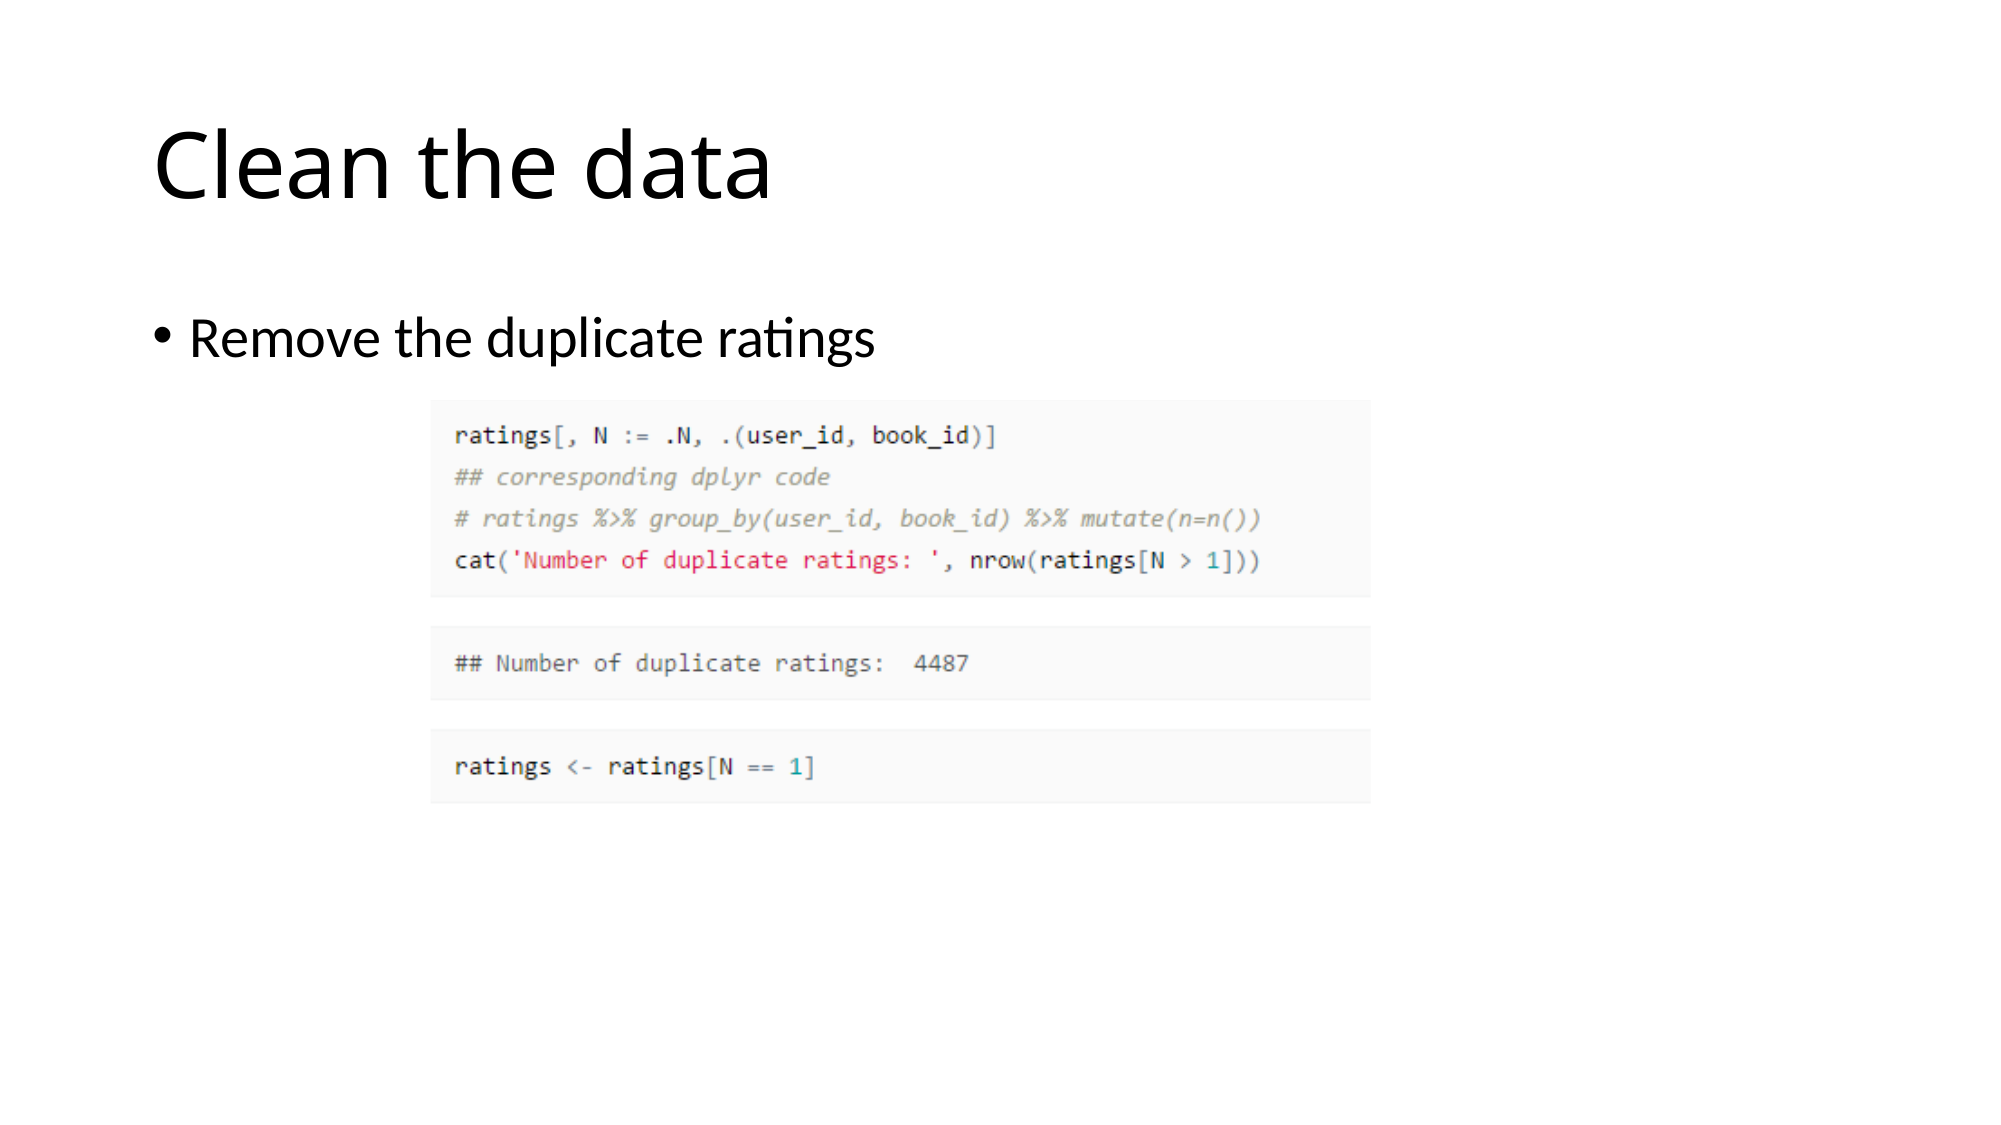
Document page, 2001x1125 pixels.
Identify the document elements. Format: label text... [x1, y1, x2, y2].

list Remove the duplicate ratings [137, 299, 1863, 1014]
picture [430, 400, 1371, 810]
title Clean the data [137, 59, 1863, 278]
